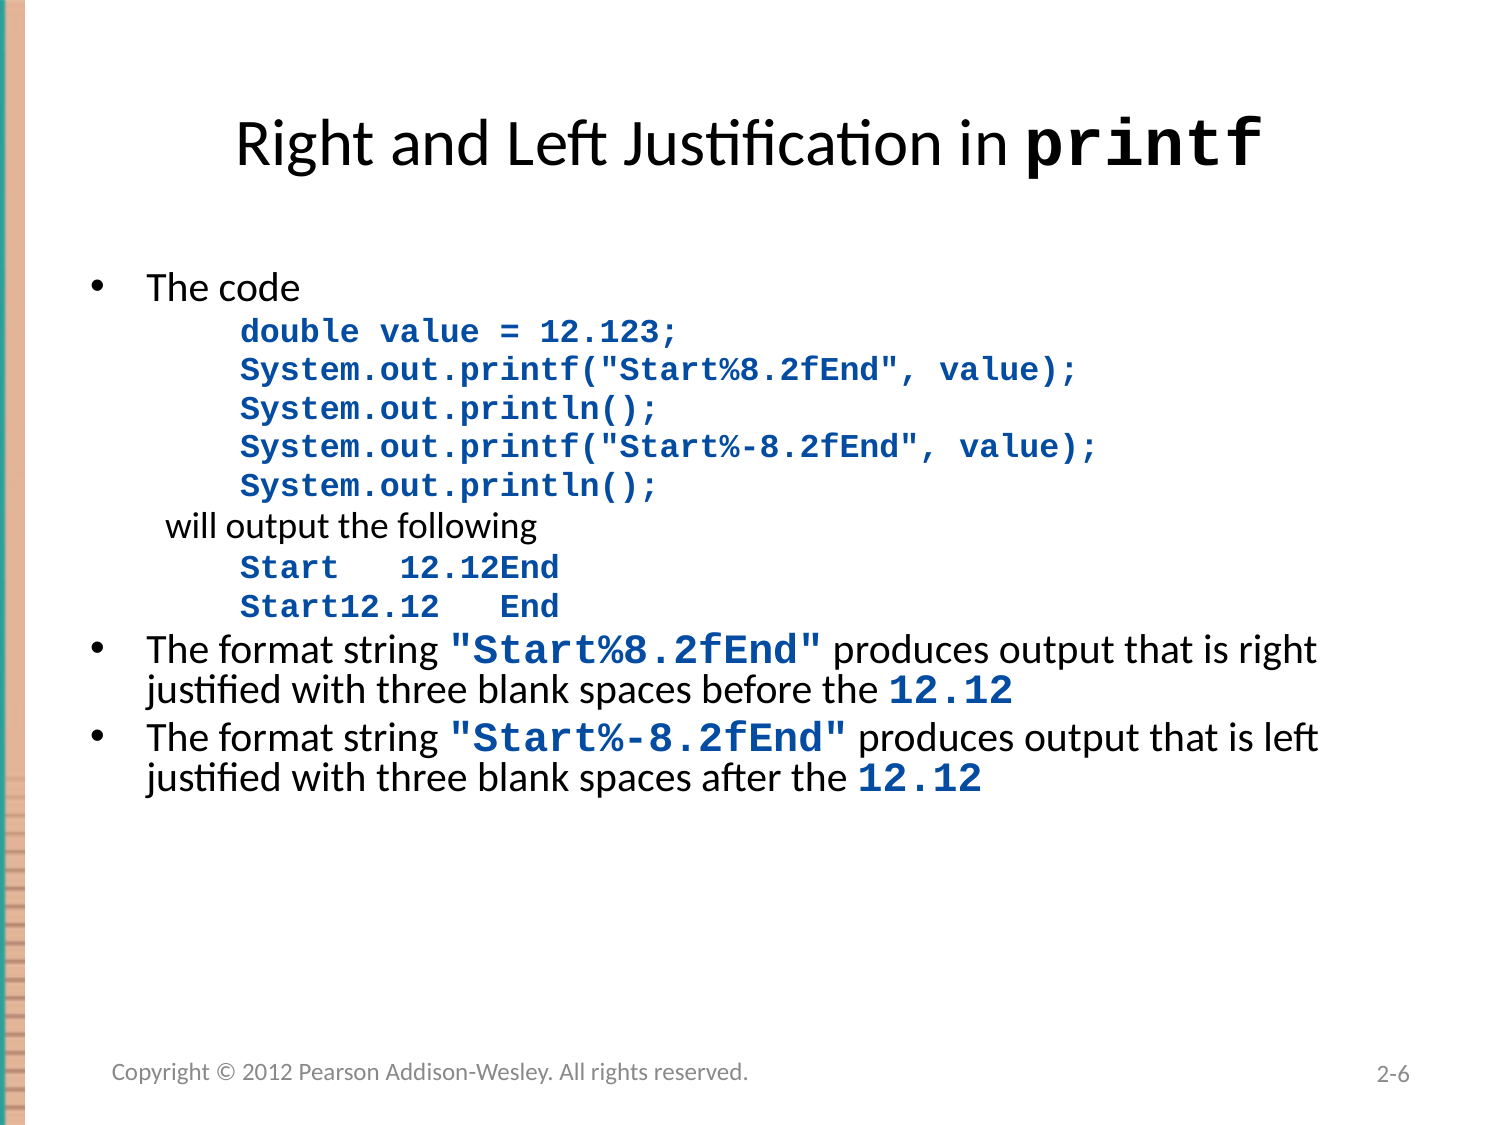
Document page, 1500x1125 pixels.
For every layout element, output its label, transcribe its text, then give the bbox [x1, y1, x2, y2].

footer Copyright © 2012 Pearson Addison-Wesley. All rights reserved. [75, 1040, 788, 1100]
list The code double value = 12.123; System.out.printf("Start%8.2fEnd", value); System.out.println(); System.out.printf("Start%-8.2fEnd", value); System.out.println(); will output the following Start 12.12End Start12.12 End The format string "Start%8.2fEnd" produces output that is right justified with three blank spaces before the 12.12 The format string "Start%-8.2fEnd" produces output that is left justified with three blank spaces after the 12.12 [74, 262, 1426, 1006]
title Right and Left Justification in printf [74, 44, 1426, 233]
slide_number 2-6 [1074, 1042, 1425, 1103]
picture [0, 0, 25, 1125]
